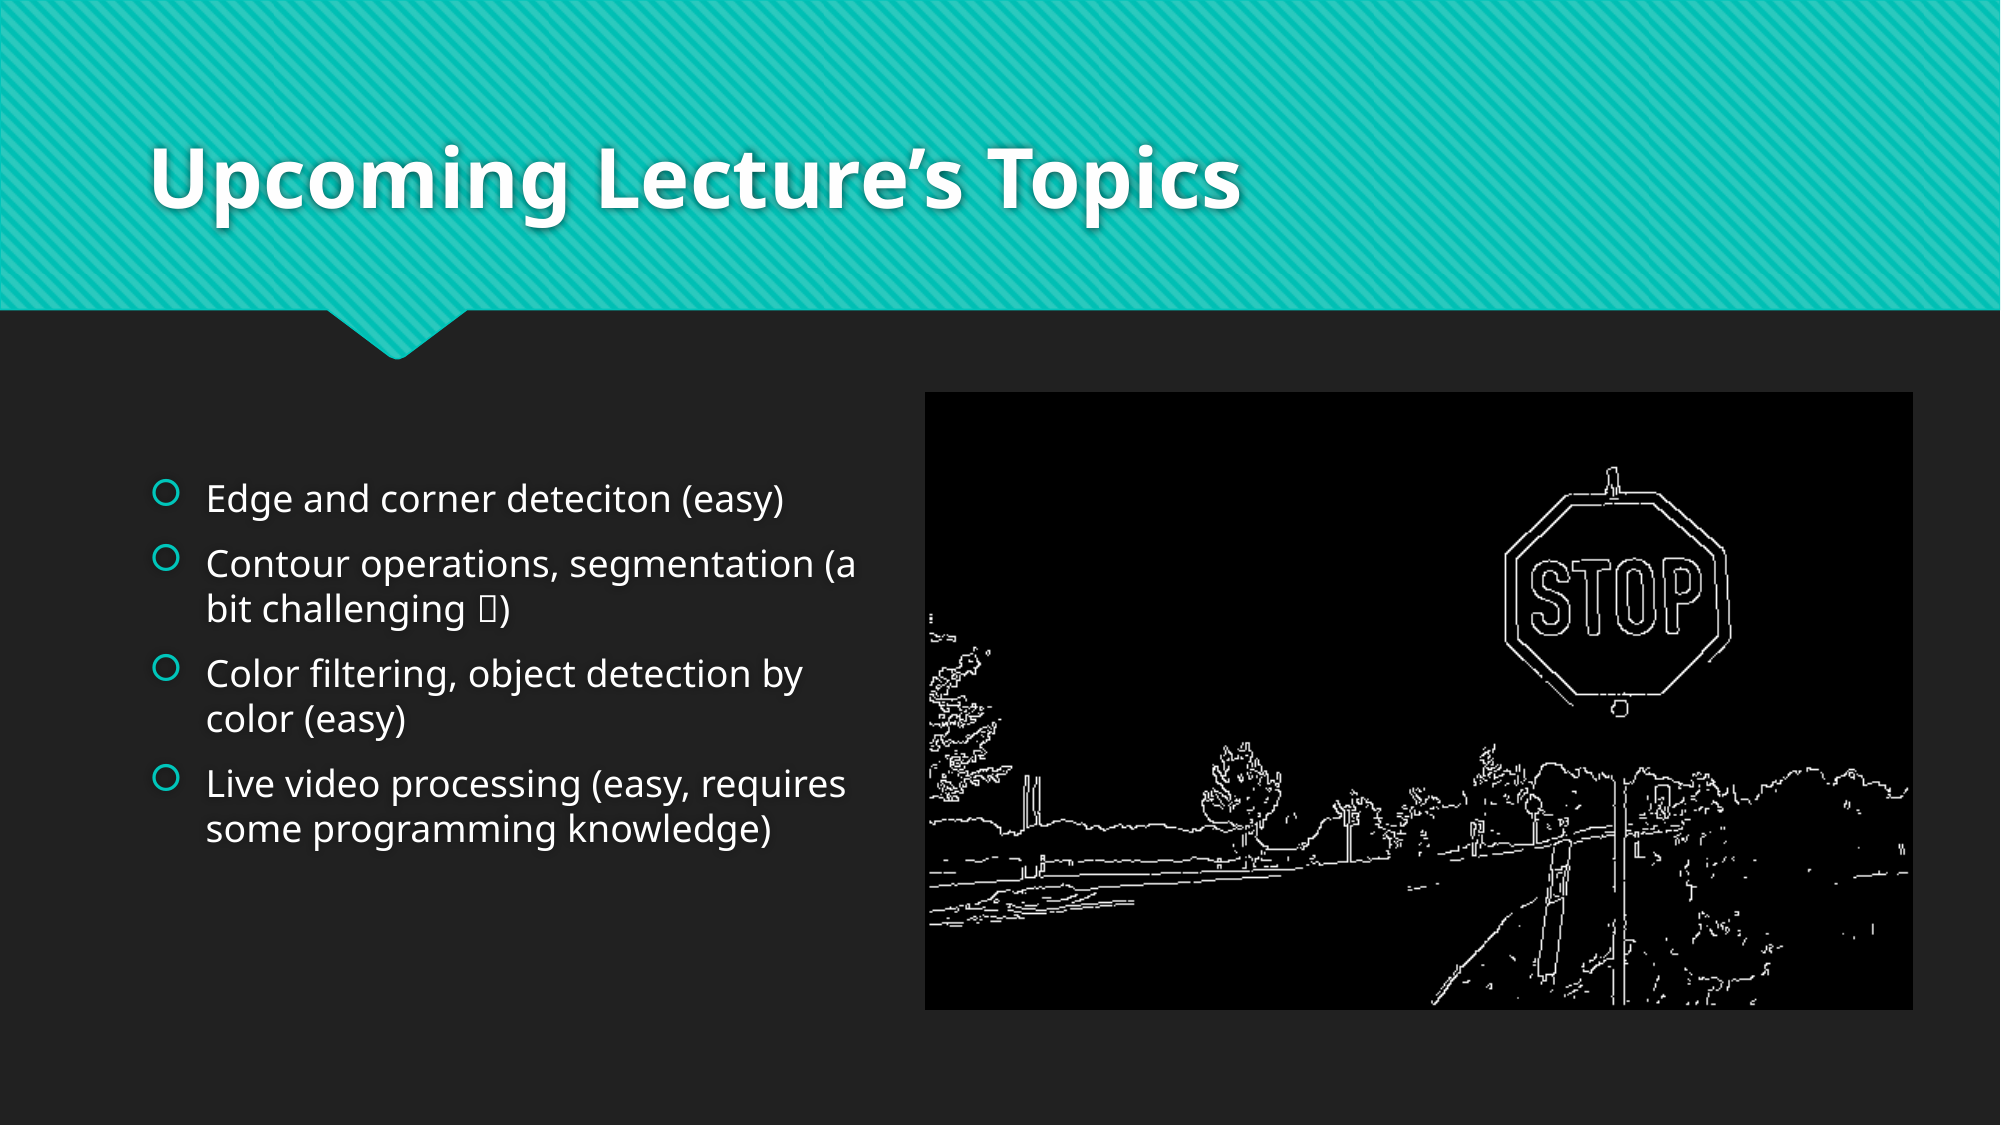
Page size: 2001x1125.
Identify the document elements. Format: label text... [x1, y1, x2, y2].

picture [924, 391, 1913, 1010]
title Upcoming Lecture’s Topics [132, 73, 1868, 233]
list Edge and corner deteciton (easy) Contour operations, segmentation (a bit challenging ) Color filtering, object detection by color (easy) Live video processing (easy, requires some programming knowledge) [134, 364, 889, 962]
